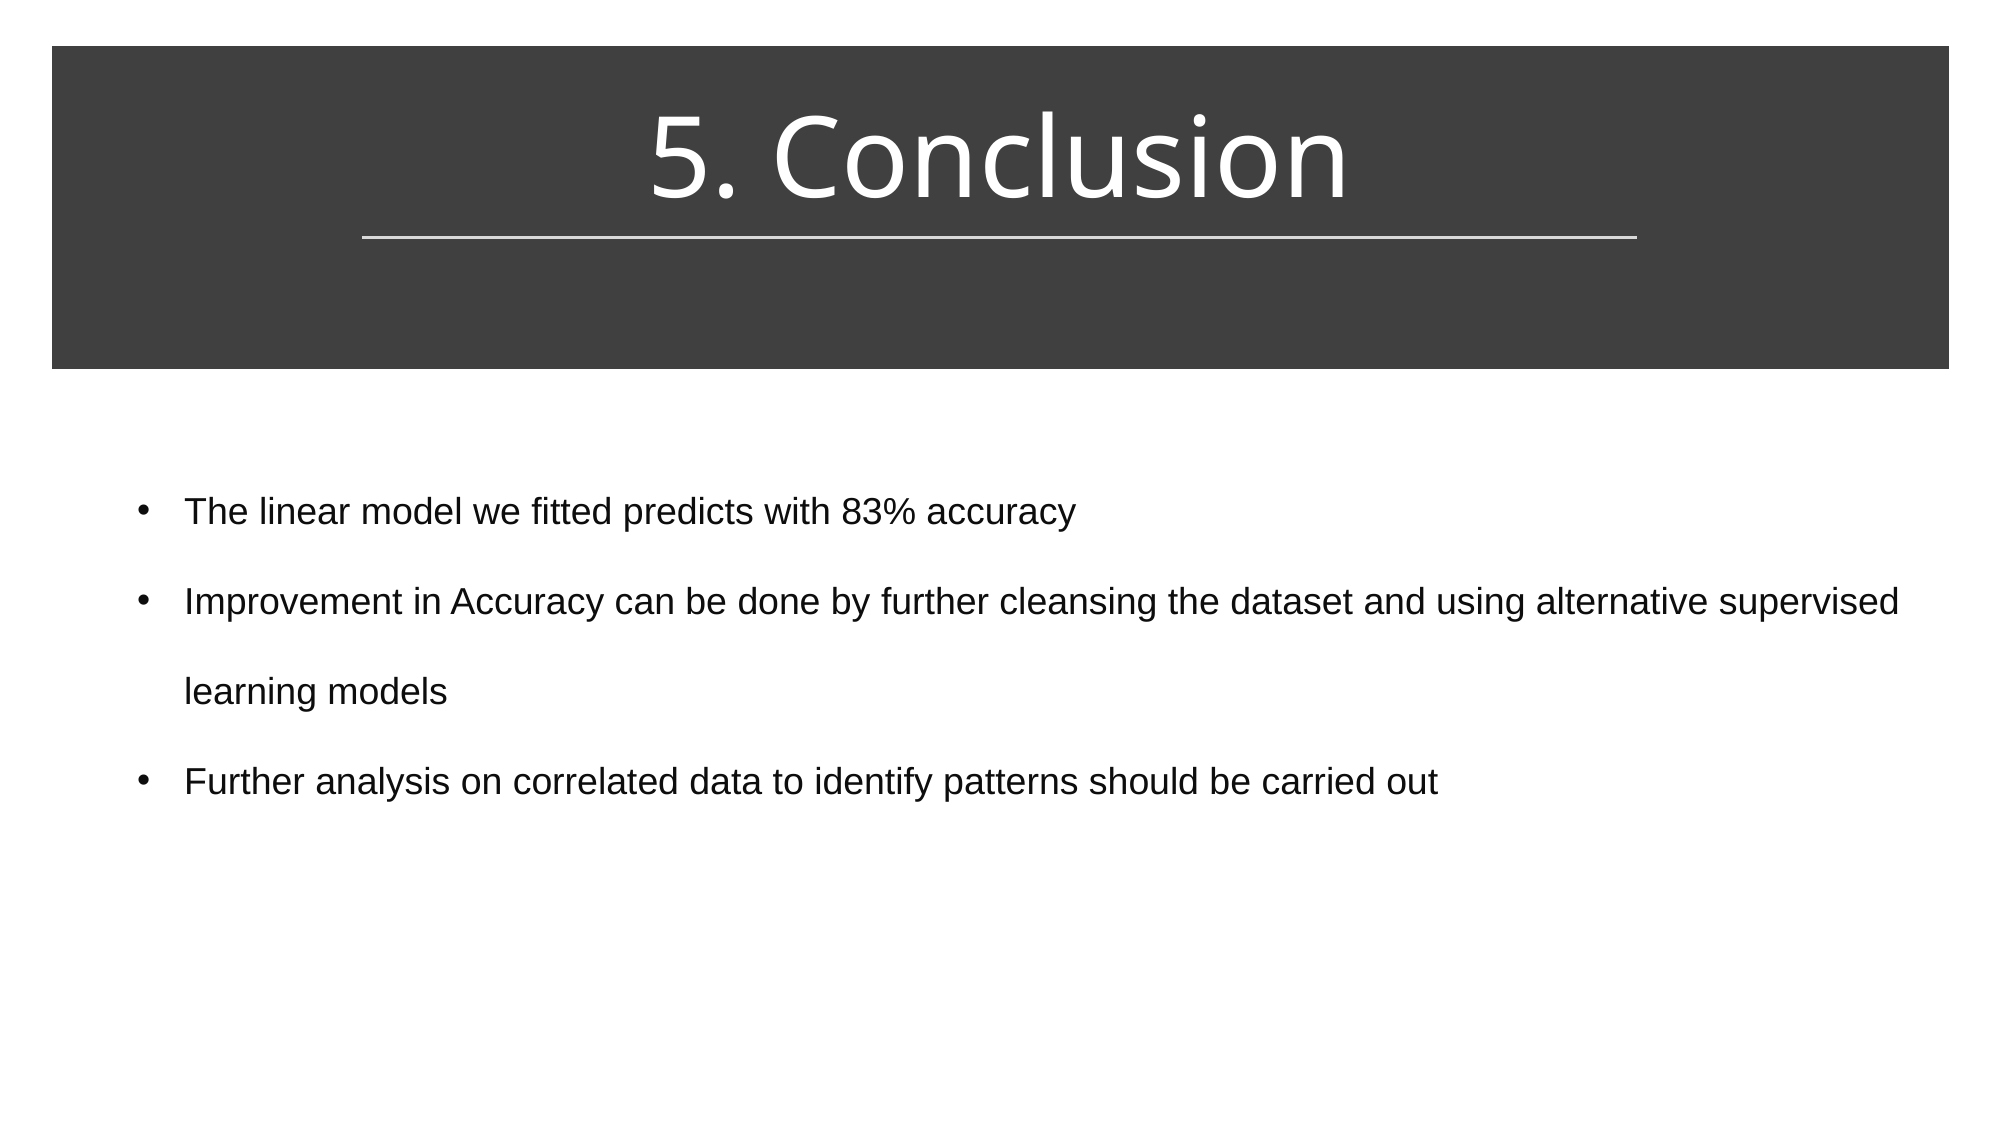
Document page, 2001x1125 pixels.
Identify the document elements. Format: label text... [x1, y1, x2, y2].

text_box [61, 55, 1939, 360]
text_box The linear model we fitted predicts with 83% accuracy Improvement in Accuracy can be done by further cleansing the dataset and using alternative supervised learning models Further analysis on correlated data to identify patterns should be carried out [122, 434, 1939, 810]
title 5. Conclusion [86, 76, 1914, 230]
